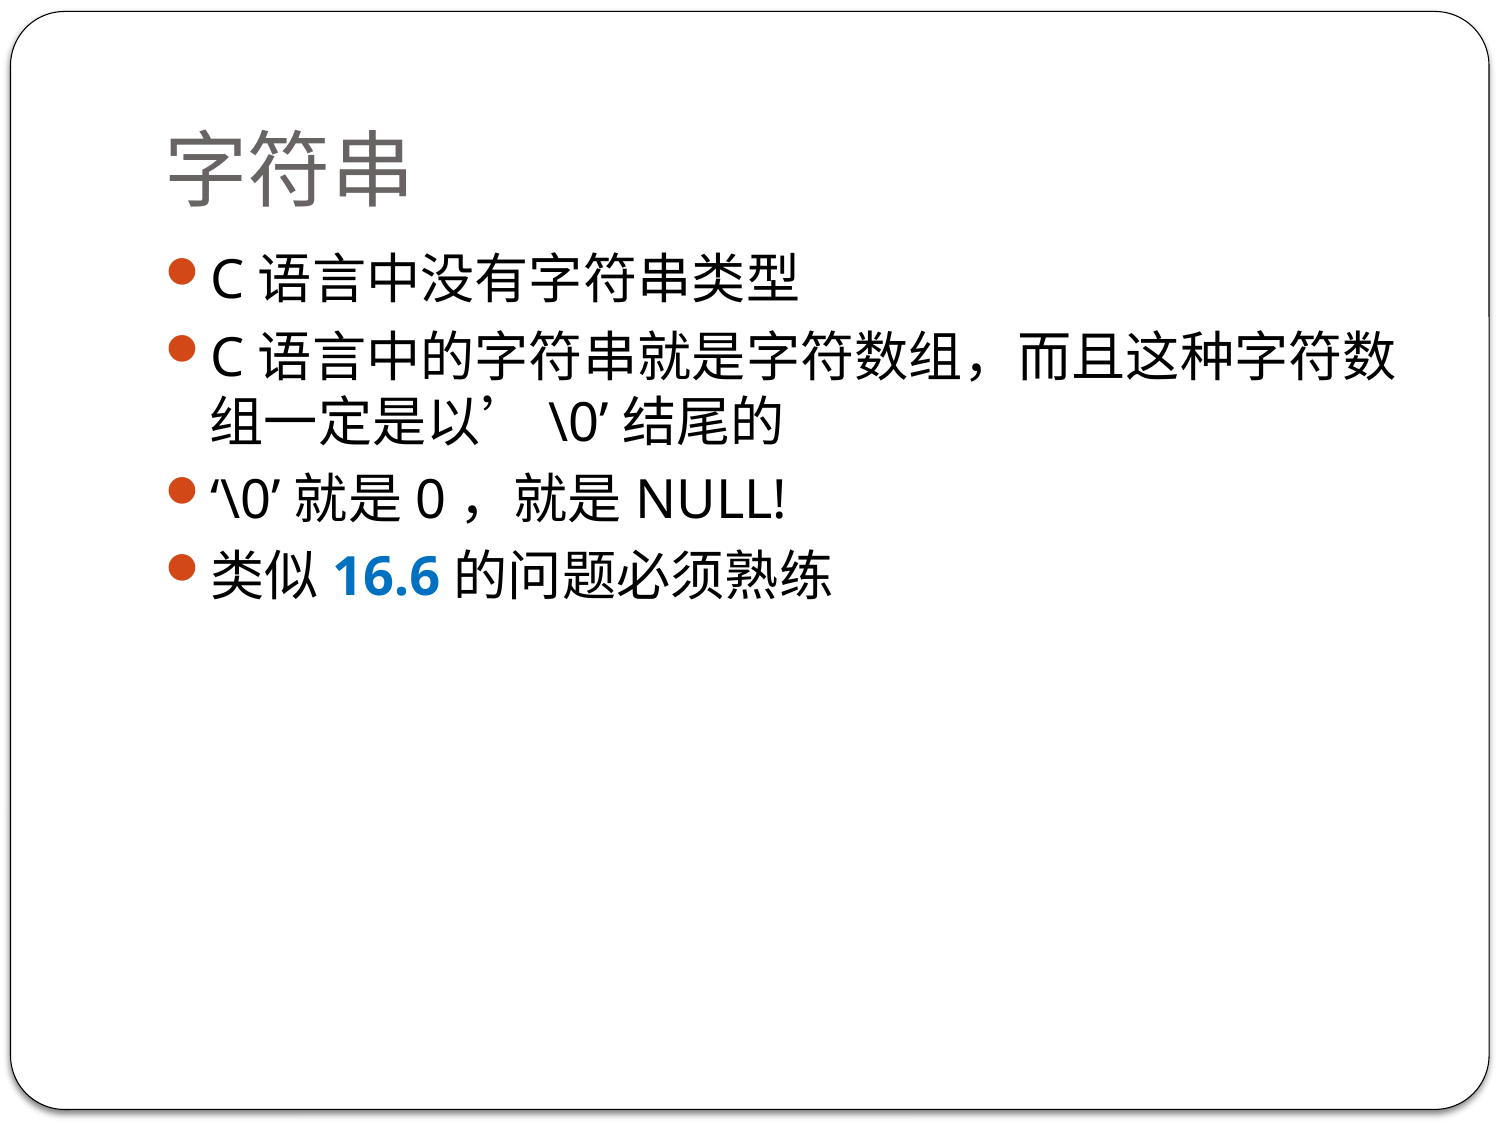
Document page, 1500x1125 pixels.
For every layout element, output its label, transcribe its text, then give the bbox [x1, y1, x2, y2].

list C语言中没有字符串类型 C语言中的字符串就是字符数组，而且这种字符数组一定是以’\0’结尾的 ‘\0’就是0，就是NULL! 类似16.6的问题必须熟练 [150, 237, 1425, 988]
title 字符串 [150, 45, 1425, 233]
